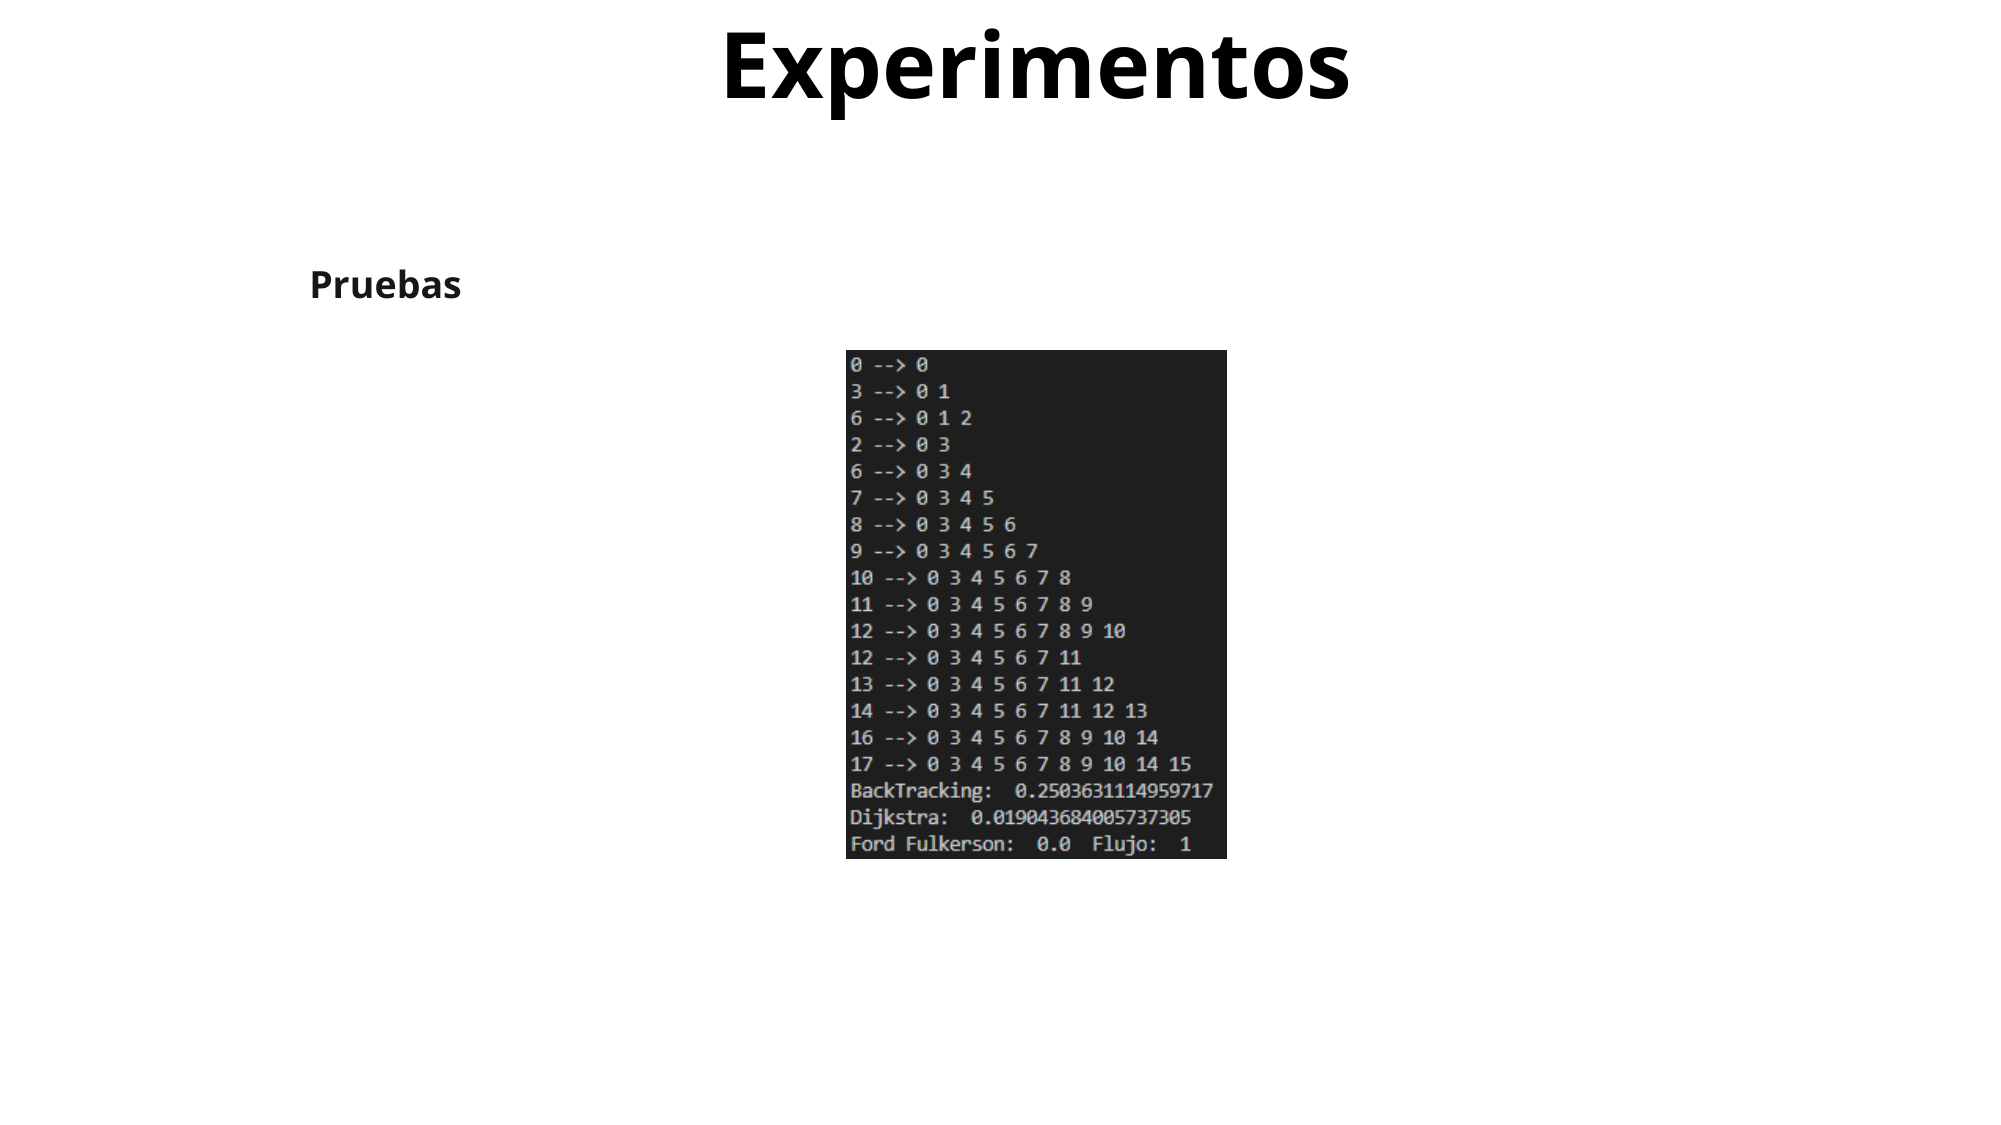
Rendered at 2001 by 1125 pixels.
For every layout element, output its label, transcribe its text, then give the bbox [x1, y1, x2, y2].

text_box Experimentos [705, 0, 1368, 125]
text_box Pruebas [294, 235, 478, 368]
picture [846, 350, 1227, 859]
